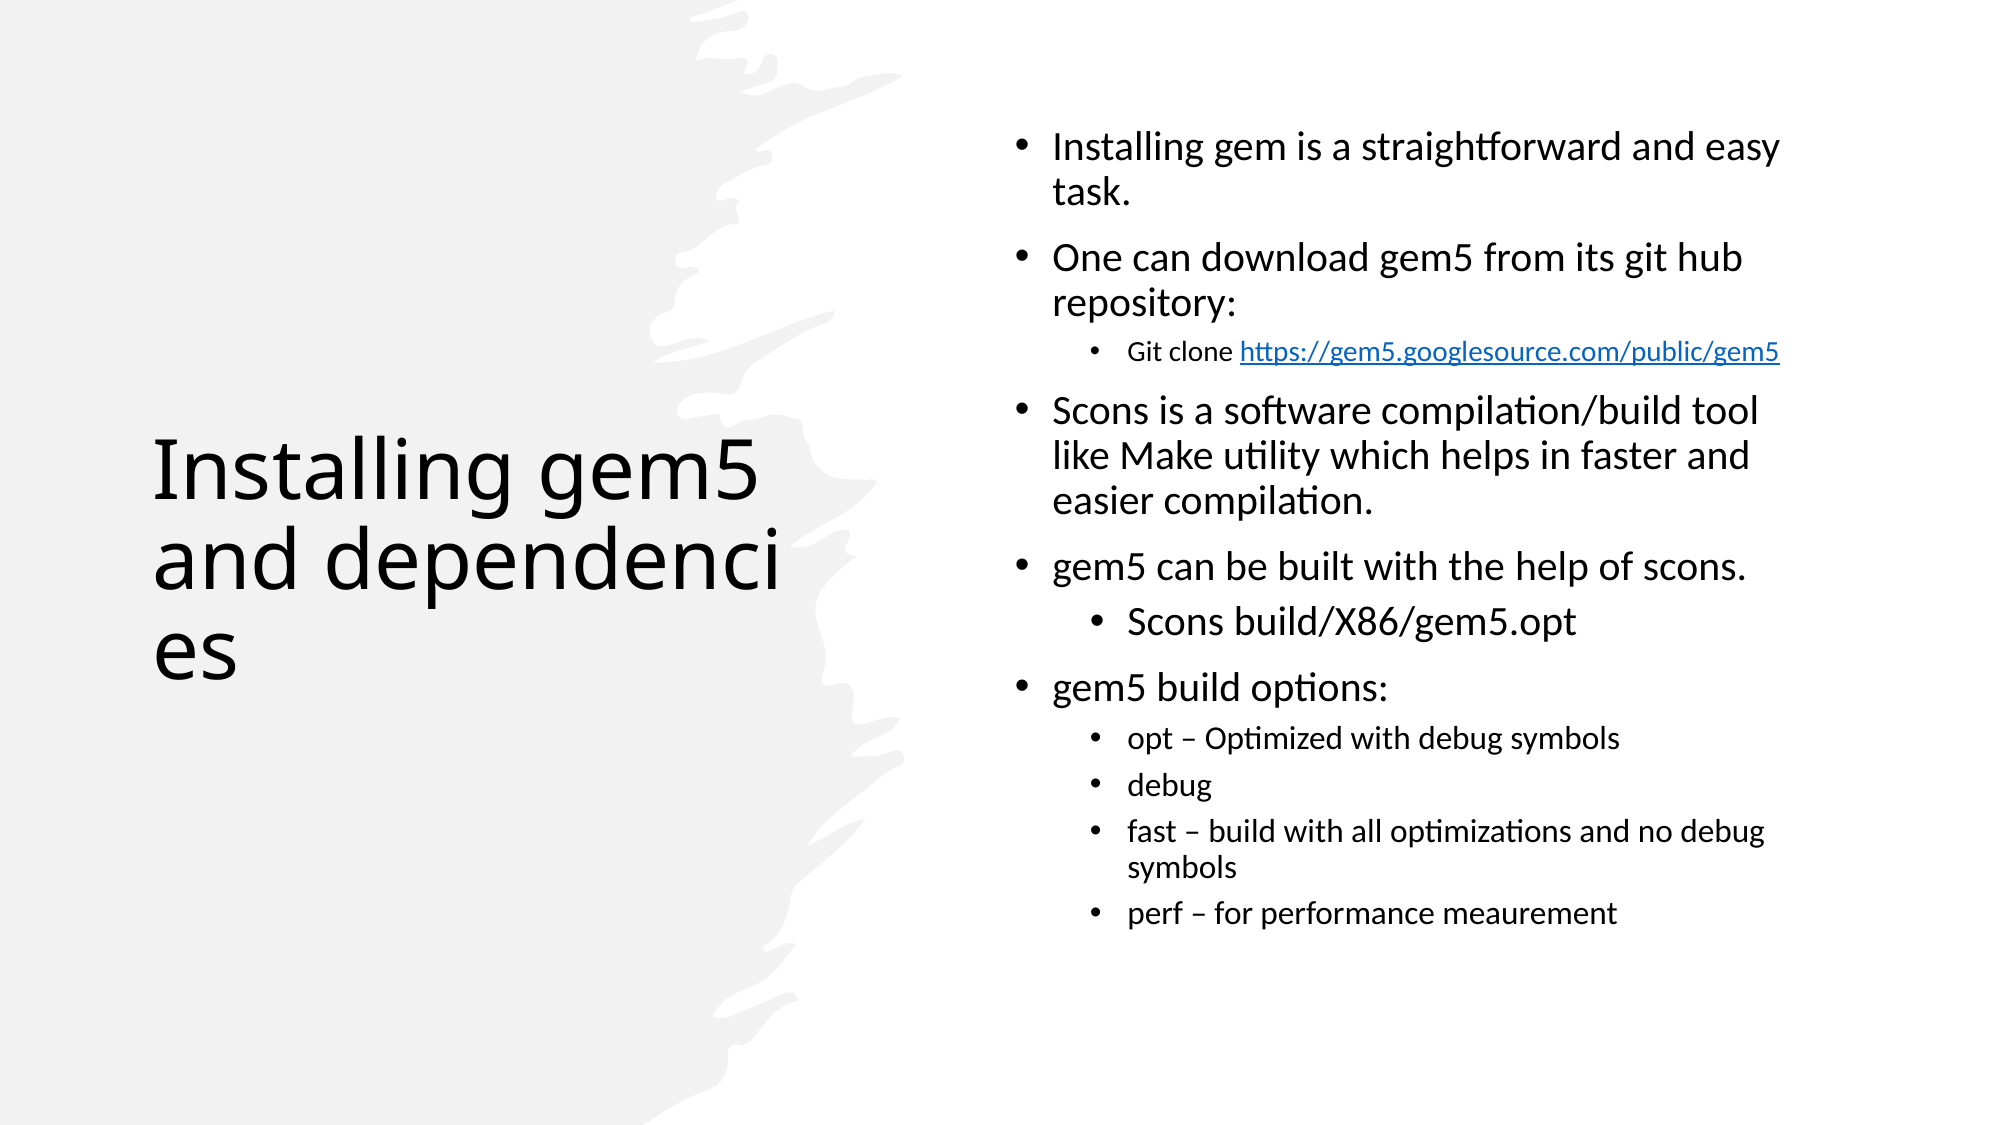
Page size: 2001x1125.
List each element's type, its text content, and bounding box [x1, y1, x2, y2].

text_box [645, 0, 2000, 1125]
text_box [0, 0, 904, 1125]
list Installing gem is a straightforward and easy task. One can download gem5 from its git hub repository: Git clone https://gem5.googlesource.com/public/gem5 Scons is a software compilation/build tool like Make utility which helps in faster and easier compilation. gem5 can be built with the help of scons. Scons build/X86/gem5.opt gem5 build options: opt – Optimized with debug symbols debug fast – build with all optimizations and no debug symbols perf – for performance meaurement [999, 116, 1863, 1008]
title Installing gem5 and dependencies [137, 116, 800, 1008]
